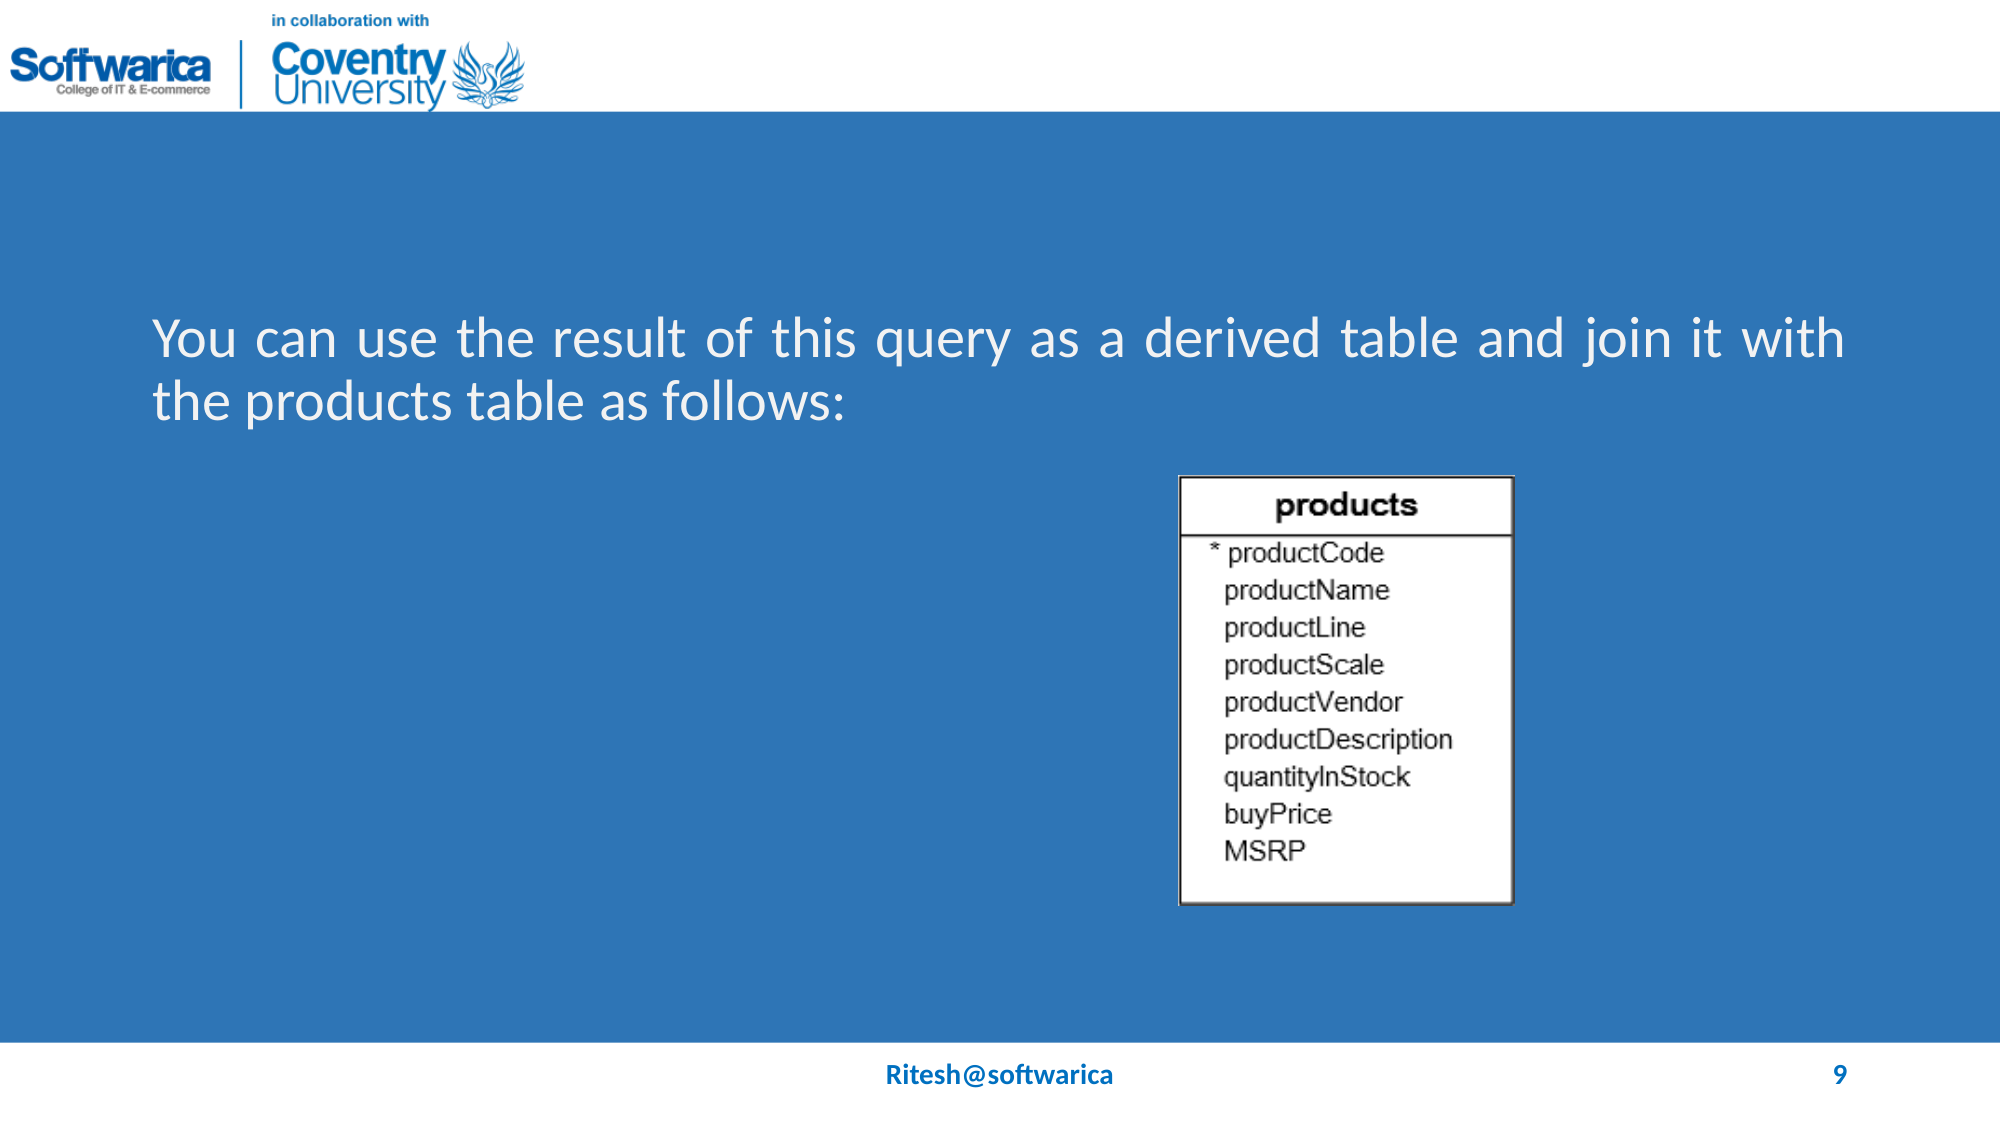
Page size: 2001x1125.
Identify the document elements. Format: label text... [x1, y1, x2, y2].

footer Ritesh@softwarica [662, 1042, 1338, 1103]
picture [10, 14, 525, 112]
list You can use the result of this query as a derived table and join it with the products table as follows: [137, 299, 1863, 1014]
slide_number 9 [1412, 1042, 1863, 1103]
picture [1178, 475, 1515, 906]
